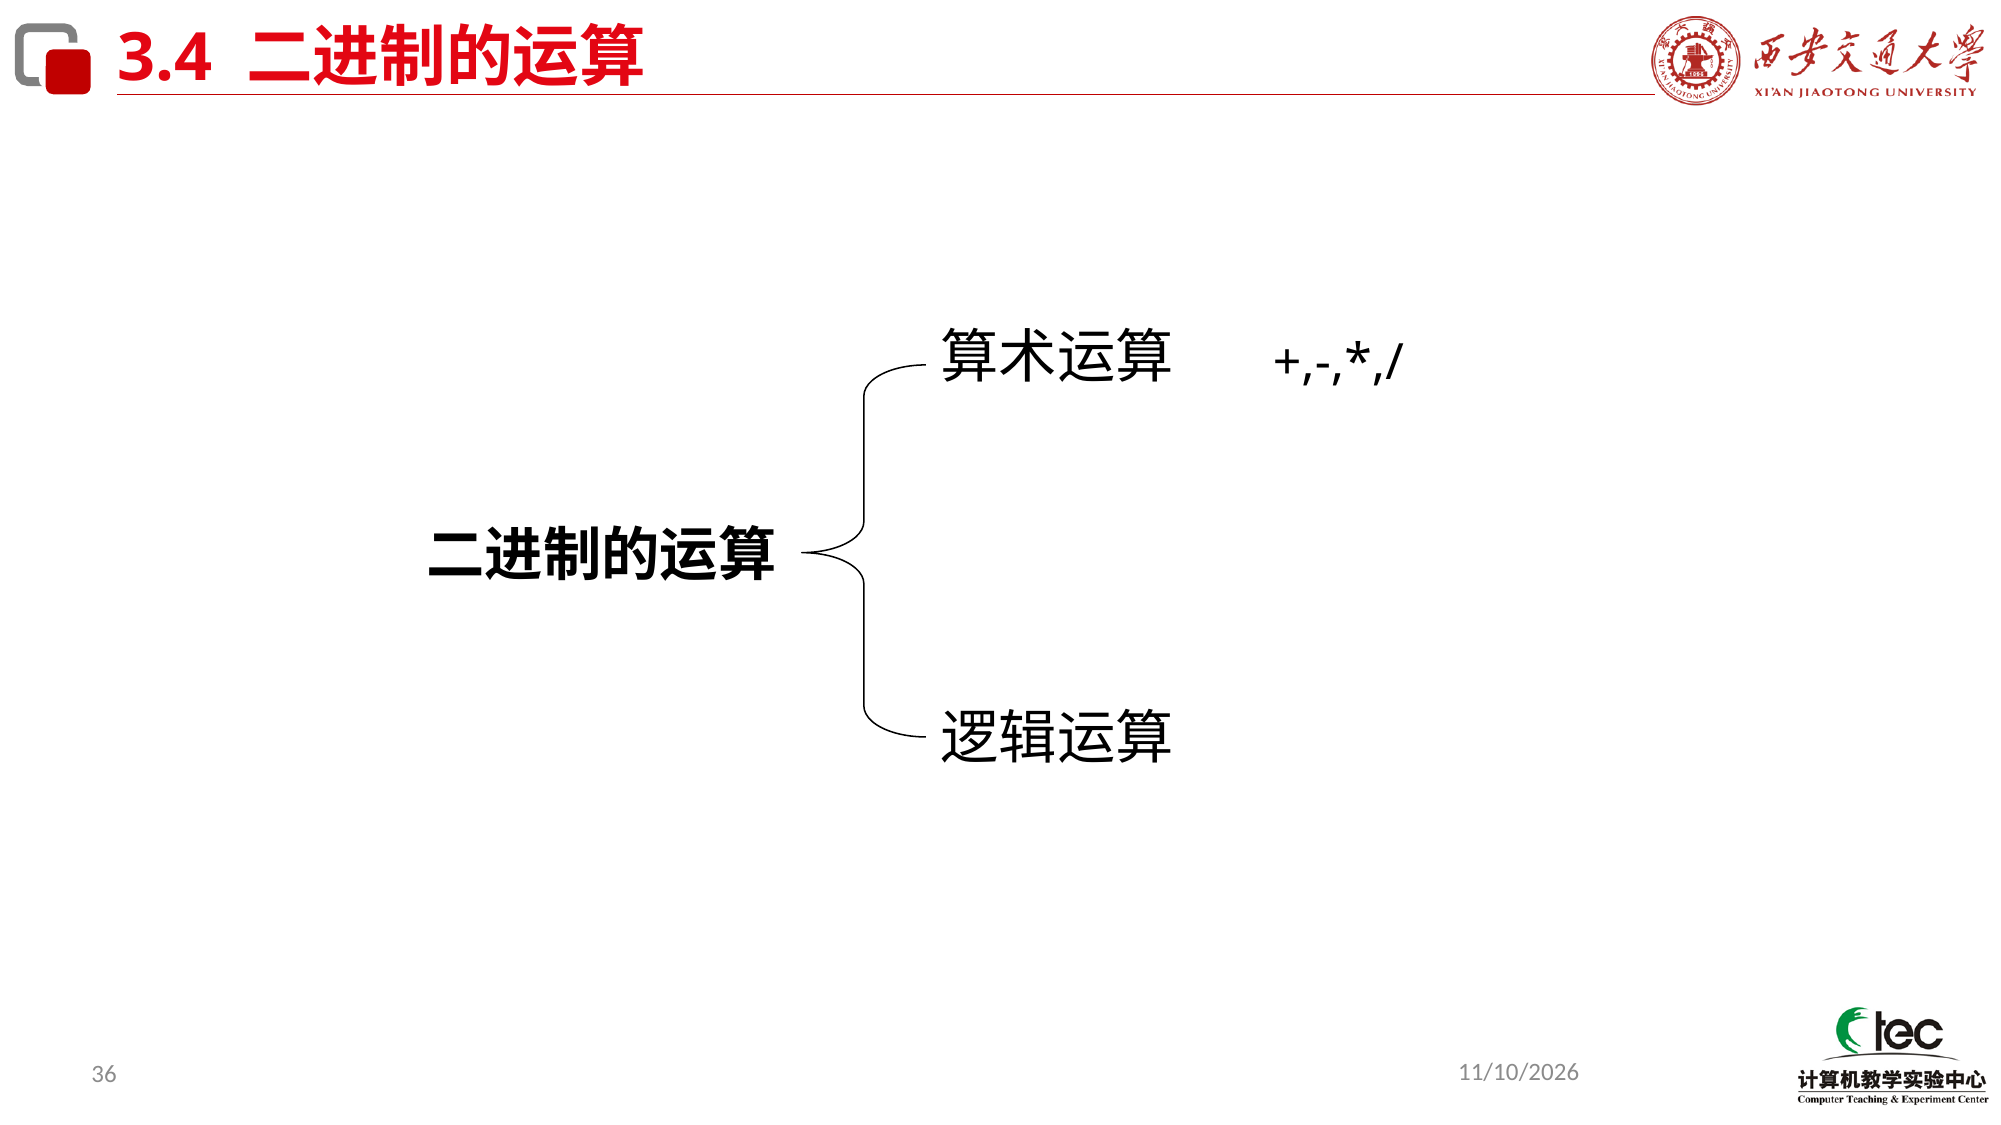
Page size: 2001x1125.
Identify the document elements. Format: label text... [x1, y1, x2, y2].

text_box +,-,*,/ [1258, 321, 1648, 397]
picture [1647, 12, 1995, 109]
text_box 3.4 二进制的运算 [102, 6, 662, 102]
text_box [19, 27, 91, 95]
text_box 逻辑运算 [925, 692, 1290, 778]
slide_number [1443, 1040, 1788, 1101]
text_box 算术运算 [925, 311, 1316, 397]
slide_number 36 [76, 1042, 527, 1103]
text_box 二进制的运算 [412, 509, 802, 594]
text_box [801, 364, 926, 737]
picture [1788, 993, 2000, 1125]
